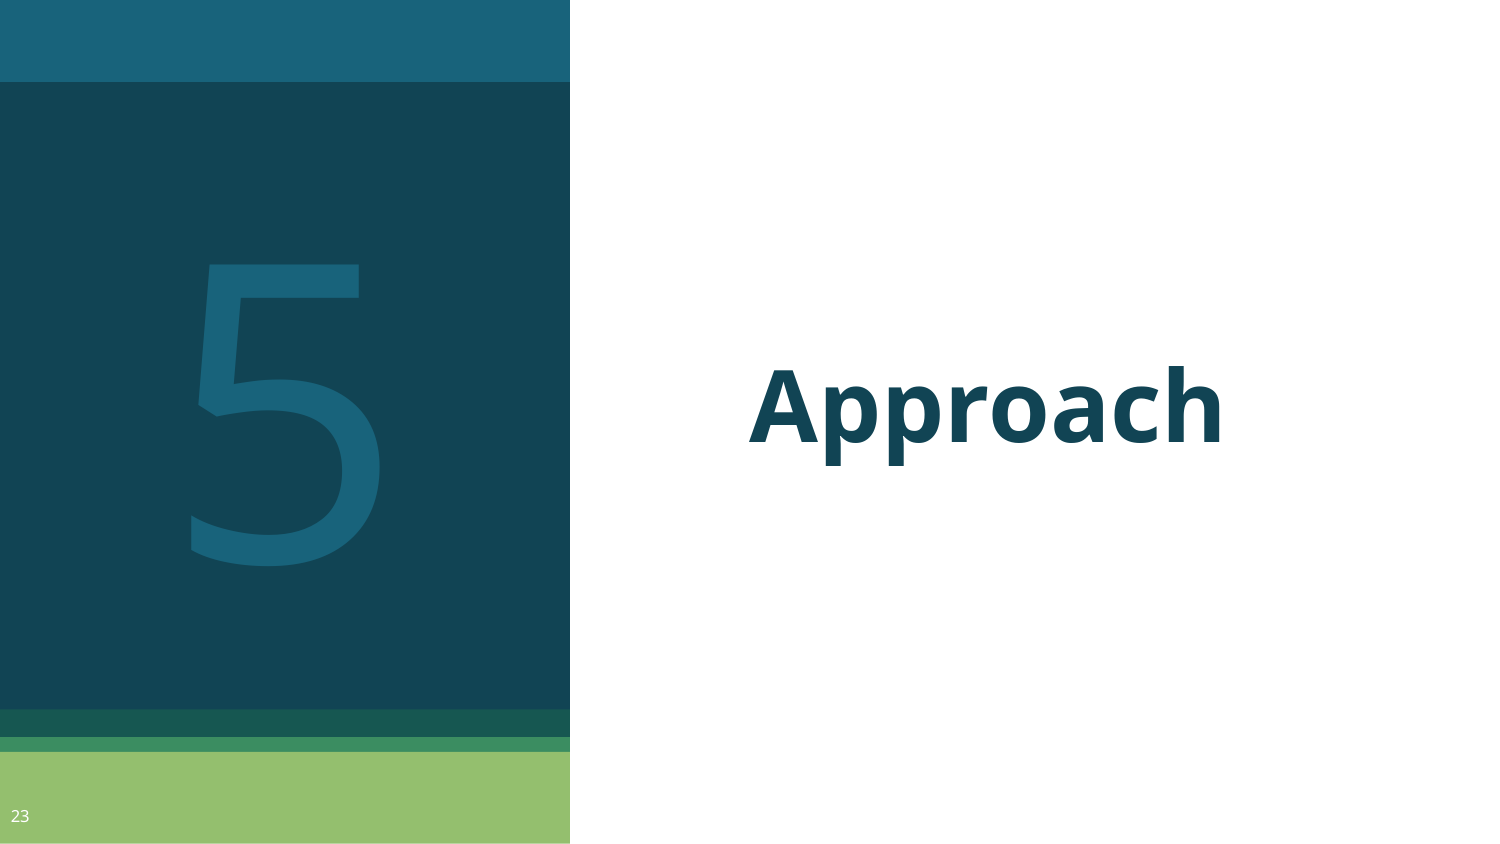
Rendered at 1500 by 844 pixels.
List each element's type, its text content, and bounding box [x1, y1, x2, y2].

title Approach [734, 287, 1248, 478]
text_box 5 [0, 82, 570, 709]
slide_number 23 [0, 790, 49, 844]
